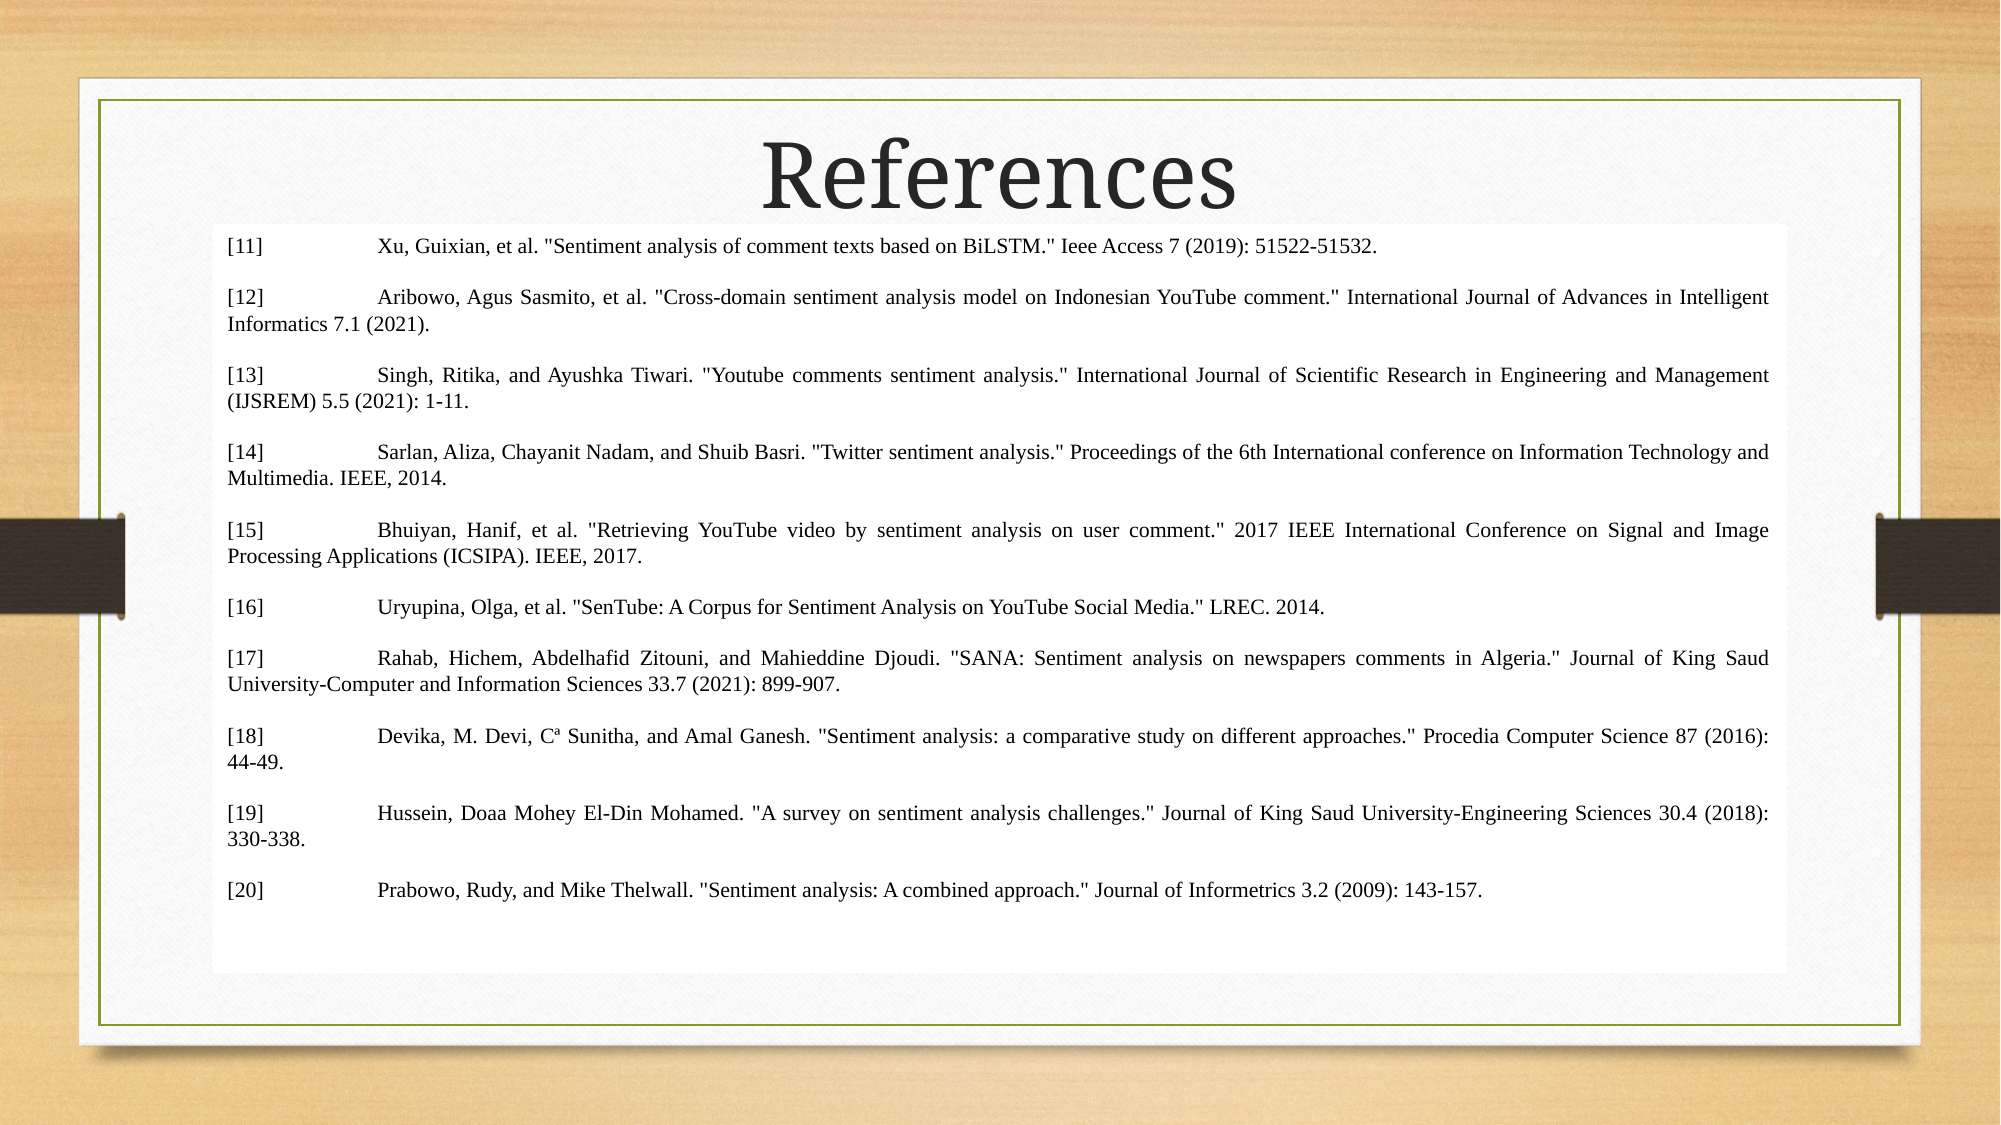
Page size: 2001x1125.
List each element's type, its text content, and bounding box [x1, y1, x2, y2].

list [11] Xu, Guixian, et al. "Sentiment analysis of comment texts based on BiLSTM." Ieee Access 7 (2019): 51522-51532. [12] Aribowo, Agus Sasmito, et al. "Cross-domain sentiment analysis model on Indonesian YouTube comment." International Journal of Advances in Intelligent Informatics 7.1 (2021). [13] Singh, Ritika, and Ayushka Tiwari. "Youtube comments sentiment analysis." International Journal of Scientific Research in Engineering and Management (IJSREM) 5.5 (2021): 1-11. [14] Sarlan, Aliza, Chayanit Nadam, and Shuib Basri. "Twitter sentiment analysis." Proceedings of the 6th International conference on Information Technology and Multimedia. IEEE, 2014. [15] Bhuiyan, Hanif, et al. "Retrieving YouTube video by sentiment analysis on user comment." 2017 IEEE International Conference on Signal and Image Processing Applications (ICSIPA). IEEE, 2017. [16] Uryupina, Olga, et al. "SenTube: A Corpus for Sentiment Analysis on YouTube Social Media." LREC. 2014. [17] Rahab, Hichem, Abdelhafid Zitouni, and Mahieddine Djoudi. "SANA: Sentiment analysis on newspapers comments in Algeria." Journal of King Saud University-Computer and Information Sciences 33.7 (2021): 899-907. [18] Devika, M. Devi, Cª Sunitha, and Amal Ganesh. "Sentiment analysis: a comparative study on different approaches." Procedia Computer Science 87 (2016): 44-49. [19] Hussein, Doaa Mohey El-Din Mohamed. "A survey on sentiment analysis challenges." Journal of King Saud University-Engineering Sciences 30.4 (2018): 330-338. [20] Prabowo, Rudy, and Mike Thelwall. "Sentiment analysis: A combined approach." Journal of Informetrics 3.2 (2009): 143-157. [212, 224, 1788, 973]
title References [212, 65, 1788, 224]
picture [0, 0, 2001, 1125]
